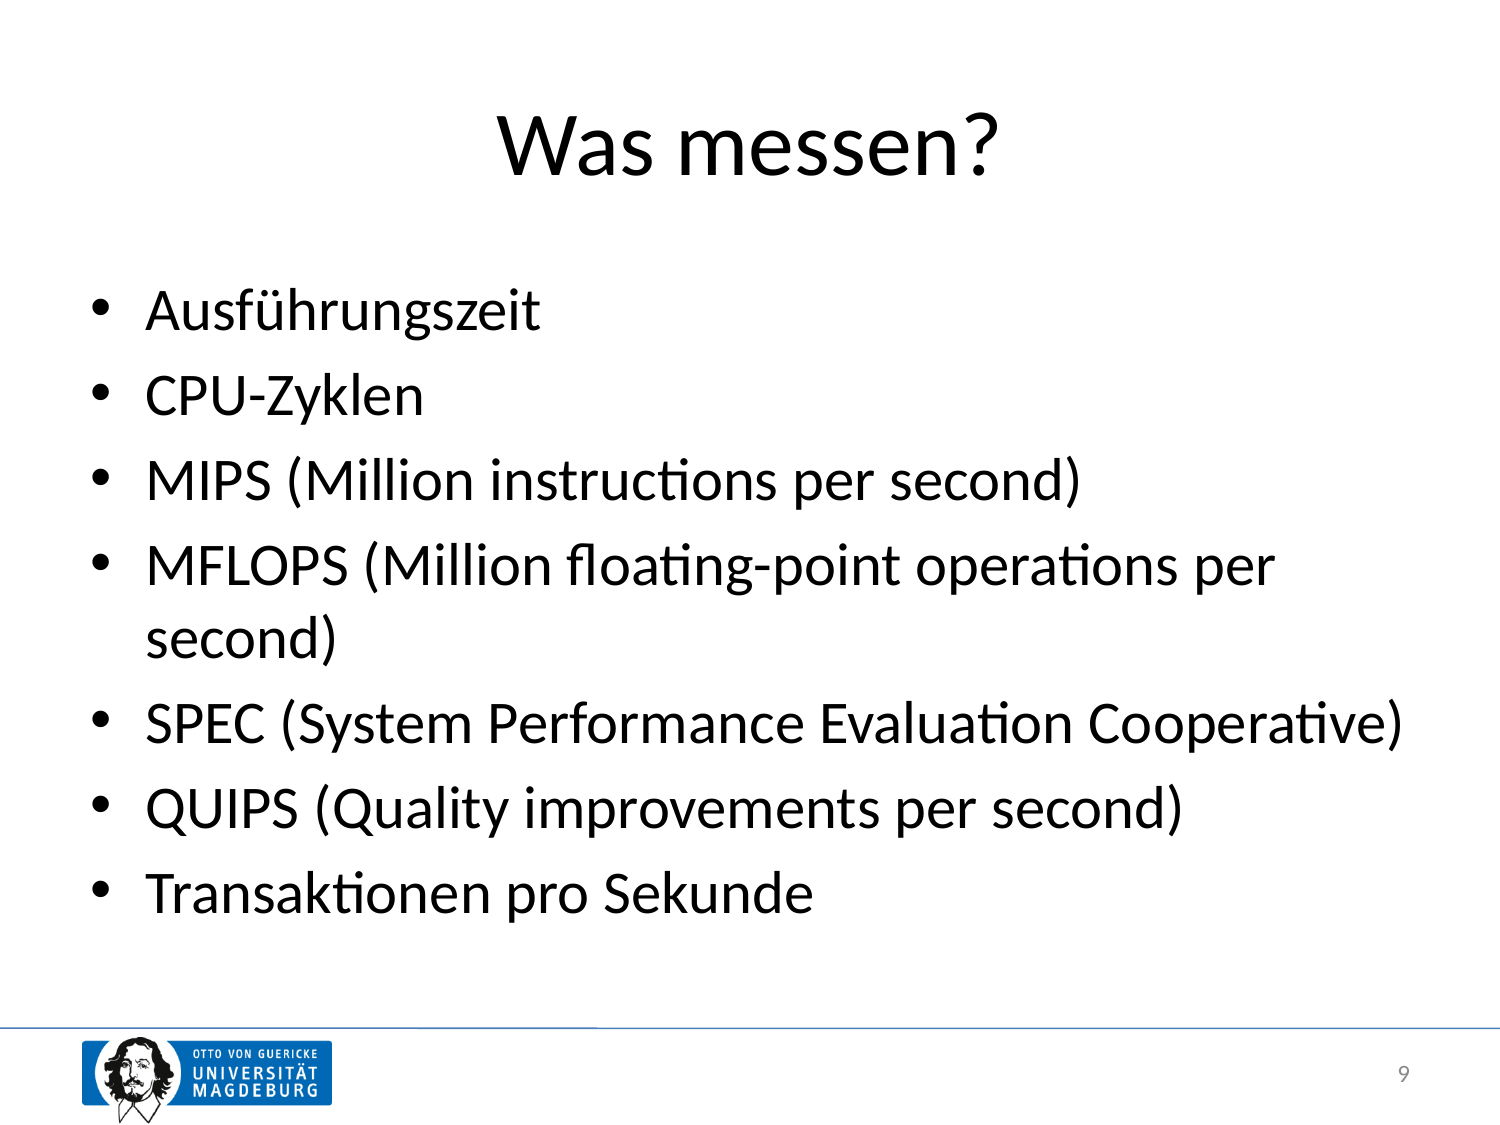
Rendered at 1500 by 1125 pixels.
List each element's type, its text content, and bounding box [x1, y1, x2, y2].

slide_number 9 [1289, 1042, 1425, 1103]
picture [82, 1037, 340, 1125]
title Was messen? [75, 45, 1425, 233]
list Ausführungszeit CPU-Zyklen MIPS (Million instructions per second) MFLOPS (Million floating-point operations per second) SPEC (System Performance Evaluation Cooperative) QUIPS (Quality improvements per second) Transaktionen pro Sekunde [75, 262, 1425, 1005]
